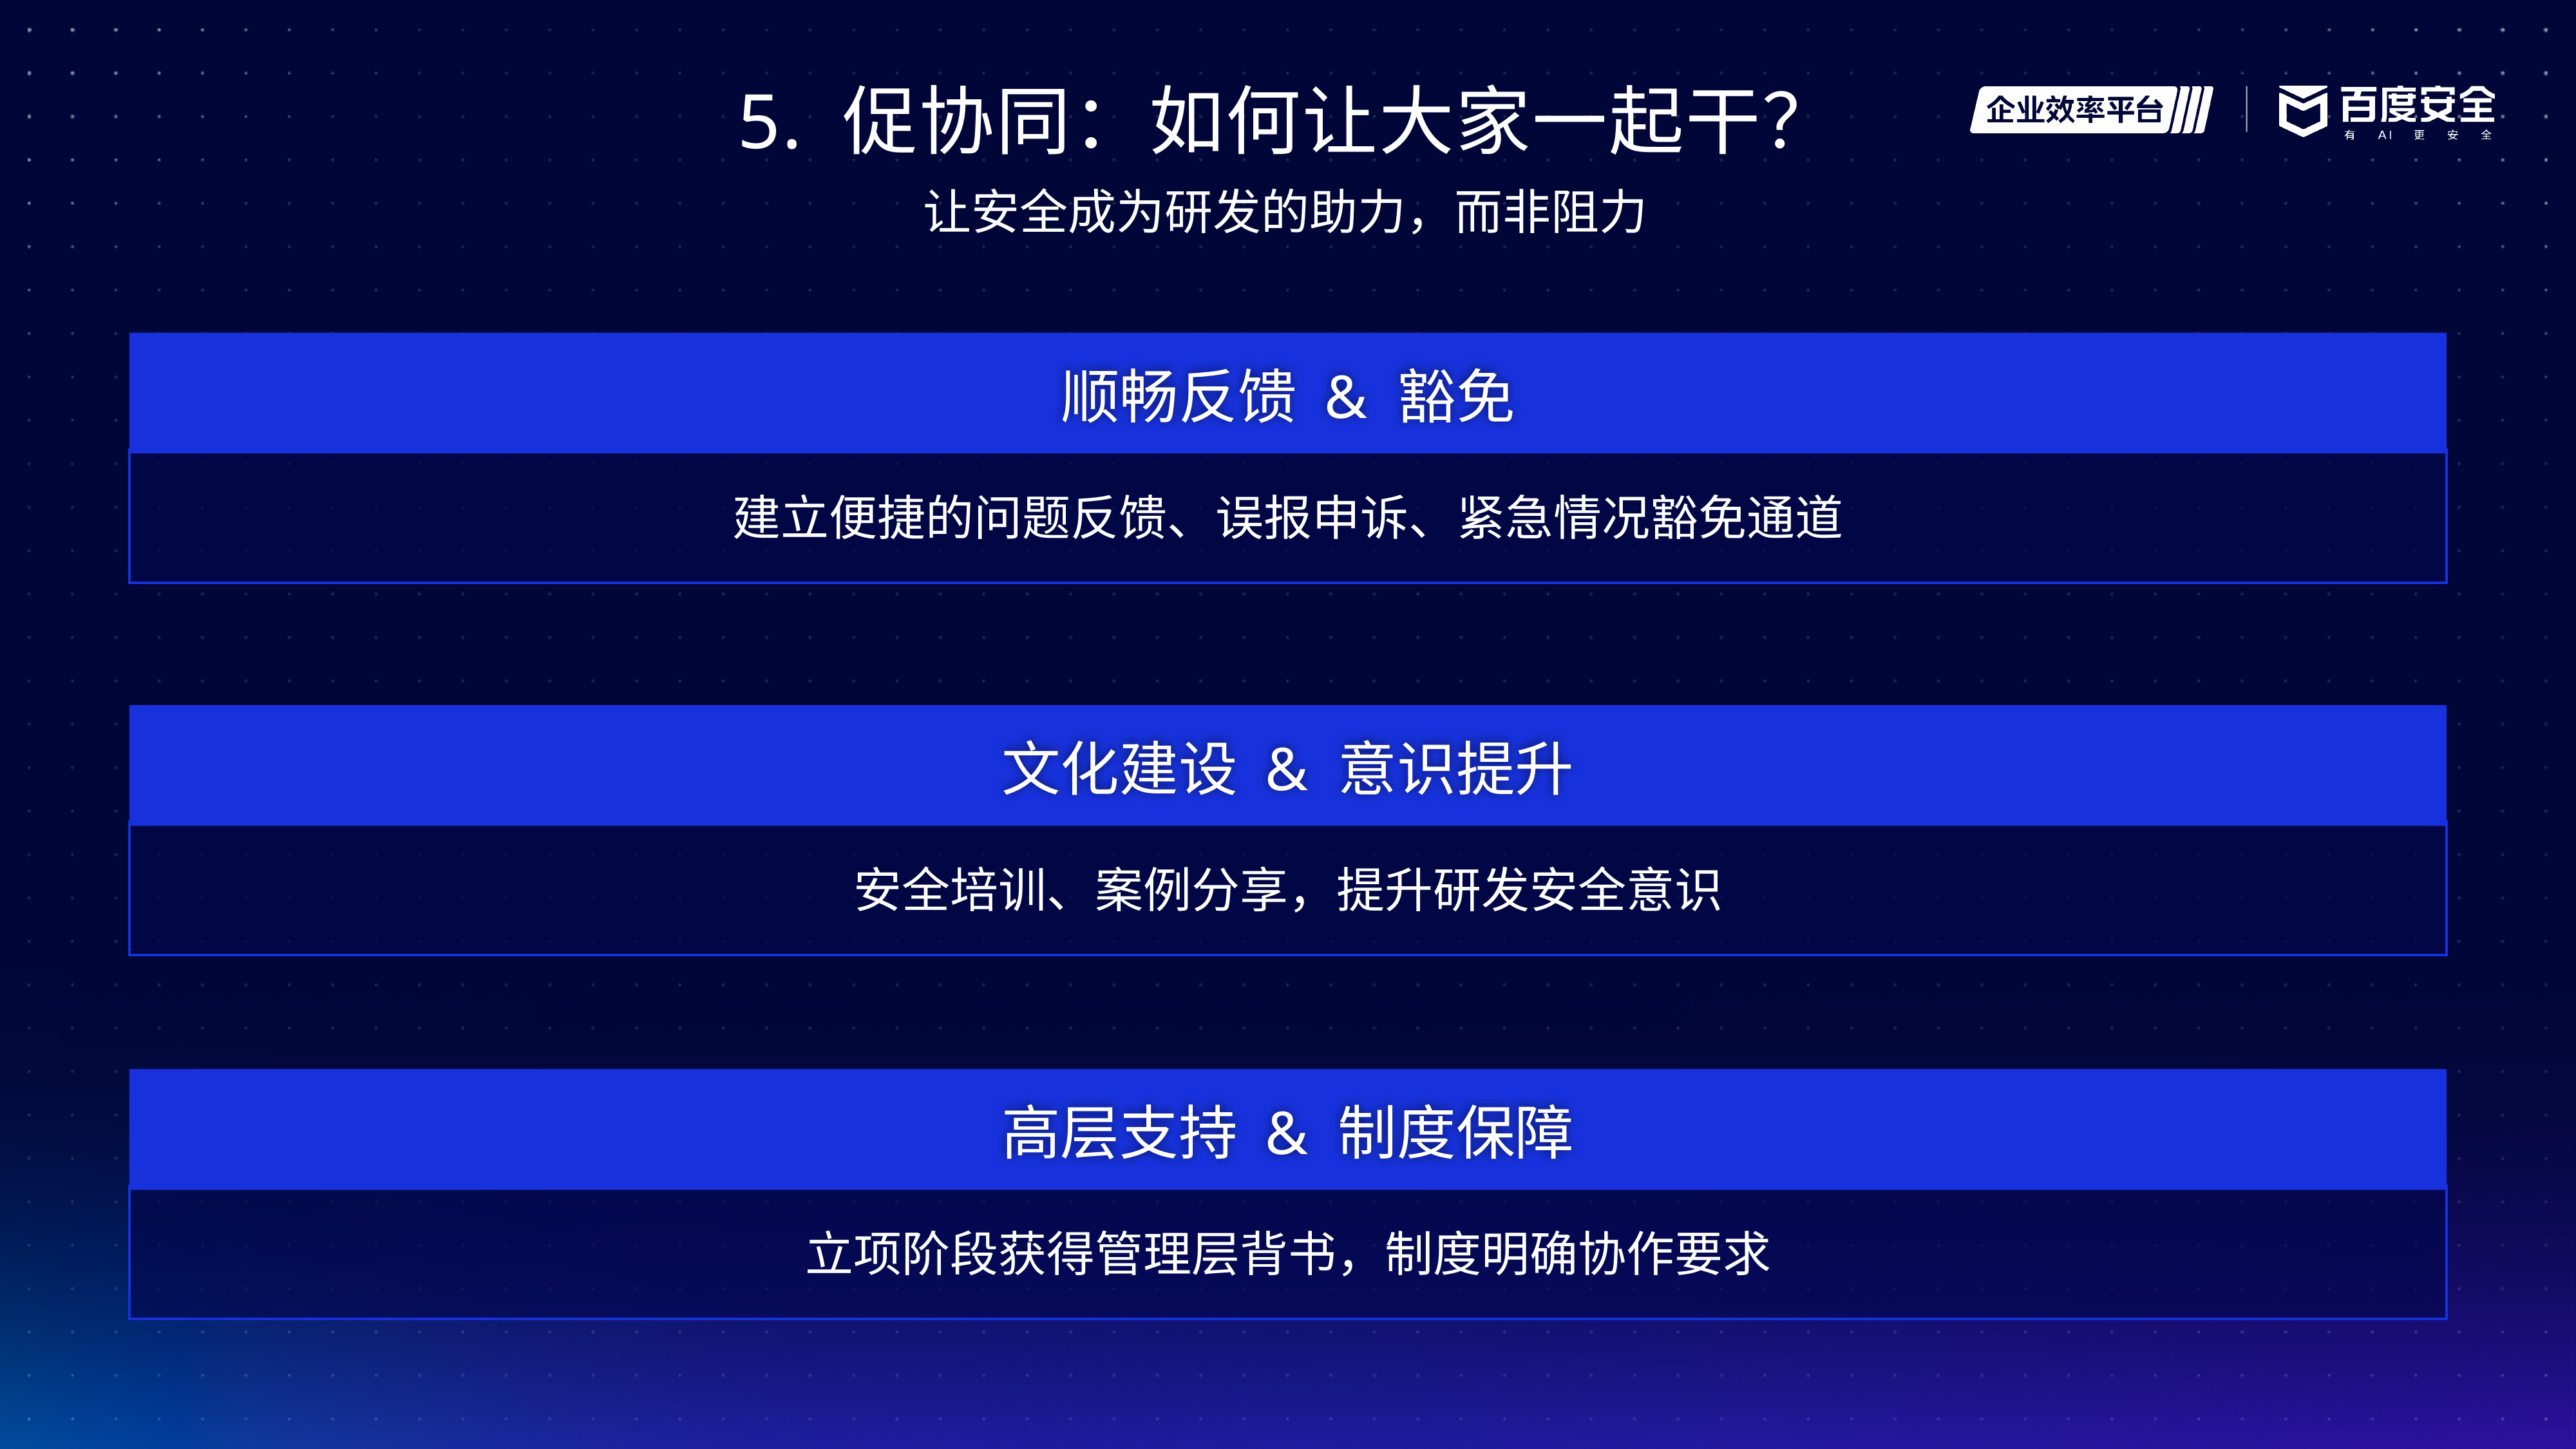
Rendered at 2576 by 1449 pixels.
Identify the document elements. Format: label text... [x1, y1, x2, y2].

text_box 文化建设 & 意识提升 [990, 719, 1586, 815]
text_box 高层支持 & 制度保障 [990, 1083, 1586, 1179]
text_box 立项阶段获得管理层背书，制度明确协作要求 [129, 1190, 2447, 1319]
text_box [129, 332, 2447, 454]
text_box 顺畅反馈 & 豁免 [990, 346, 1586, 442]
text_box 安全培训、案例分享，提升研发安全意识 [129, 826, 2447, 955]
text_box 建立便捷的问题反馈、误报申诉、紧急情况豁免通道 [129, 454, 2447, 583]
text_box 让安全成为研发的助力，而非阻力 [913, 176, 1663, 244]
text_box [129, 705, 2447, 826]
picture [0, 0, 2576, 1449]
list 5. 促协同：如何让大家一起干？ [482, 68, 2094, 169]
text_box [129, 1069, 2447, 1190]
